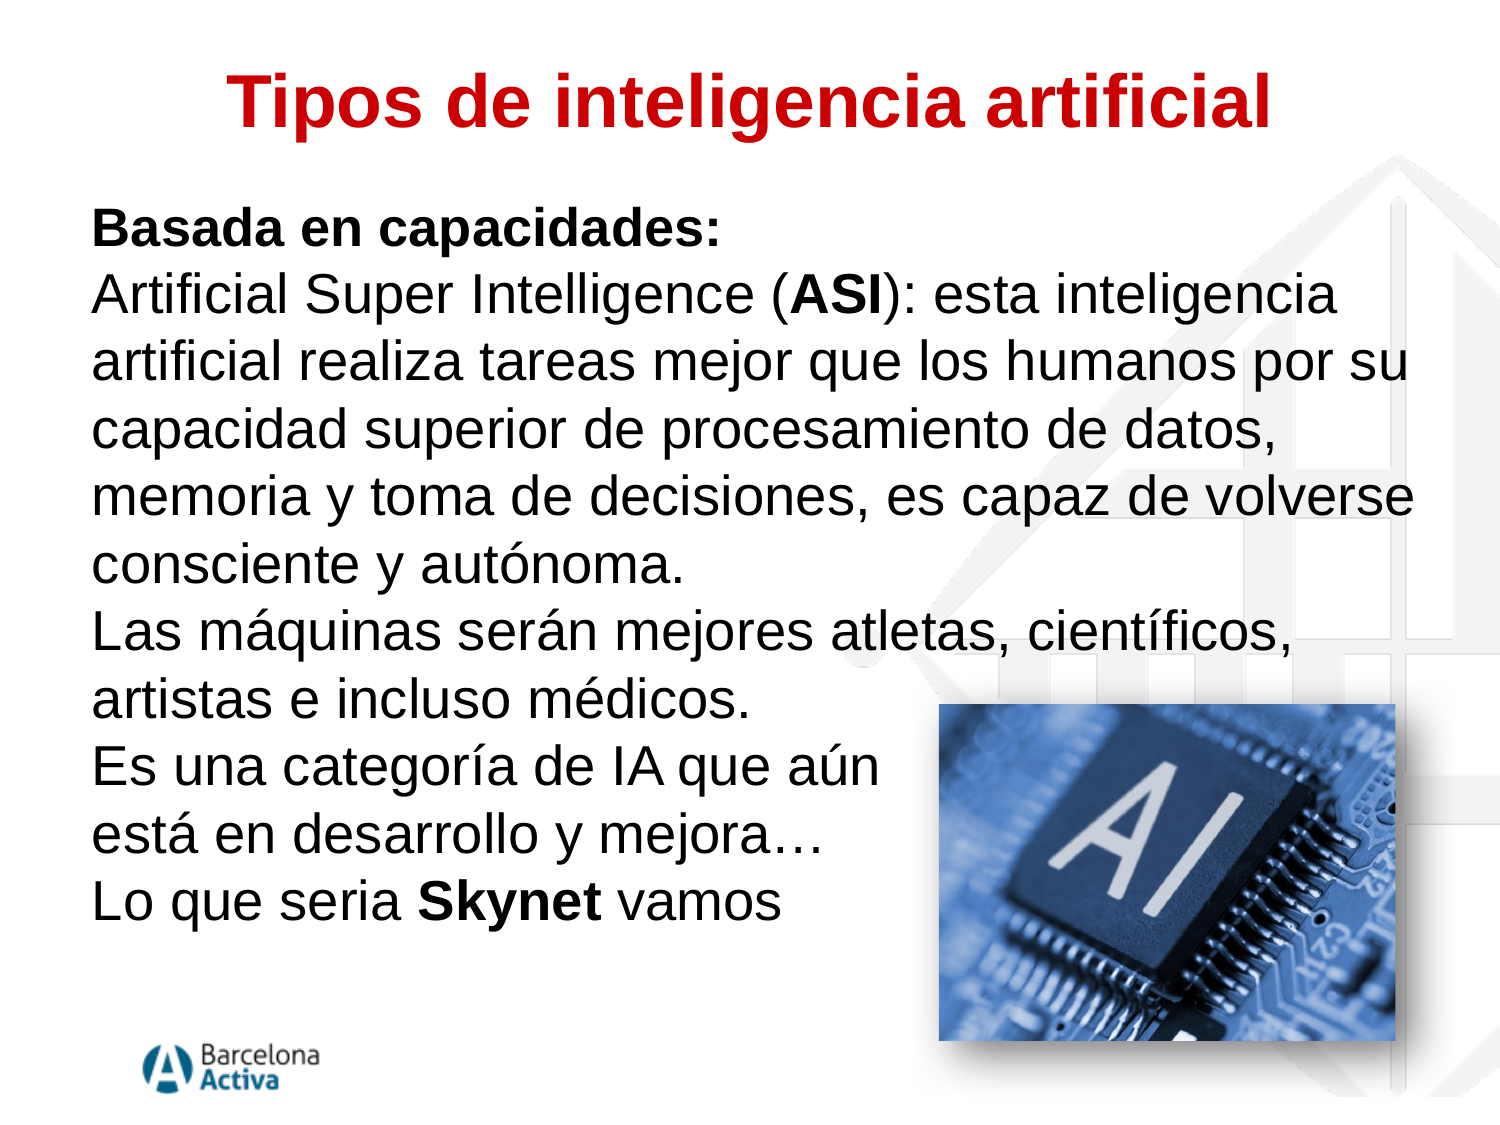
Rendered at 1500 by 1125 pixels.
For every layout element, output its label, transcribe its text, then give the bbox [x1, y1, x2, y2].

title Tipos de inteligencia artificial [75, 45, 1425, 185]
list Basada en capacidades: Artificial Super Intelligence (ASI): esta inteligencia artificial realiza tareas mejor que los humanos por su capacidad superior de procesamiento de datos, memoria y toma de decisiones, es capaz de volverse consciente y autónoma. Las máquinas serán mejores atletas, científicos, artistas e incluso médicos. Es una categoría de IA que aún está en desarrollo y mejora… Lo que seria Skynet vamos [77, 184, 1438, 988]
picture [844, 140, 1500, 1097]
picture [132, 1030, 329, 1106]
